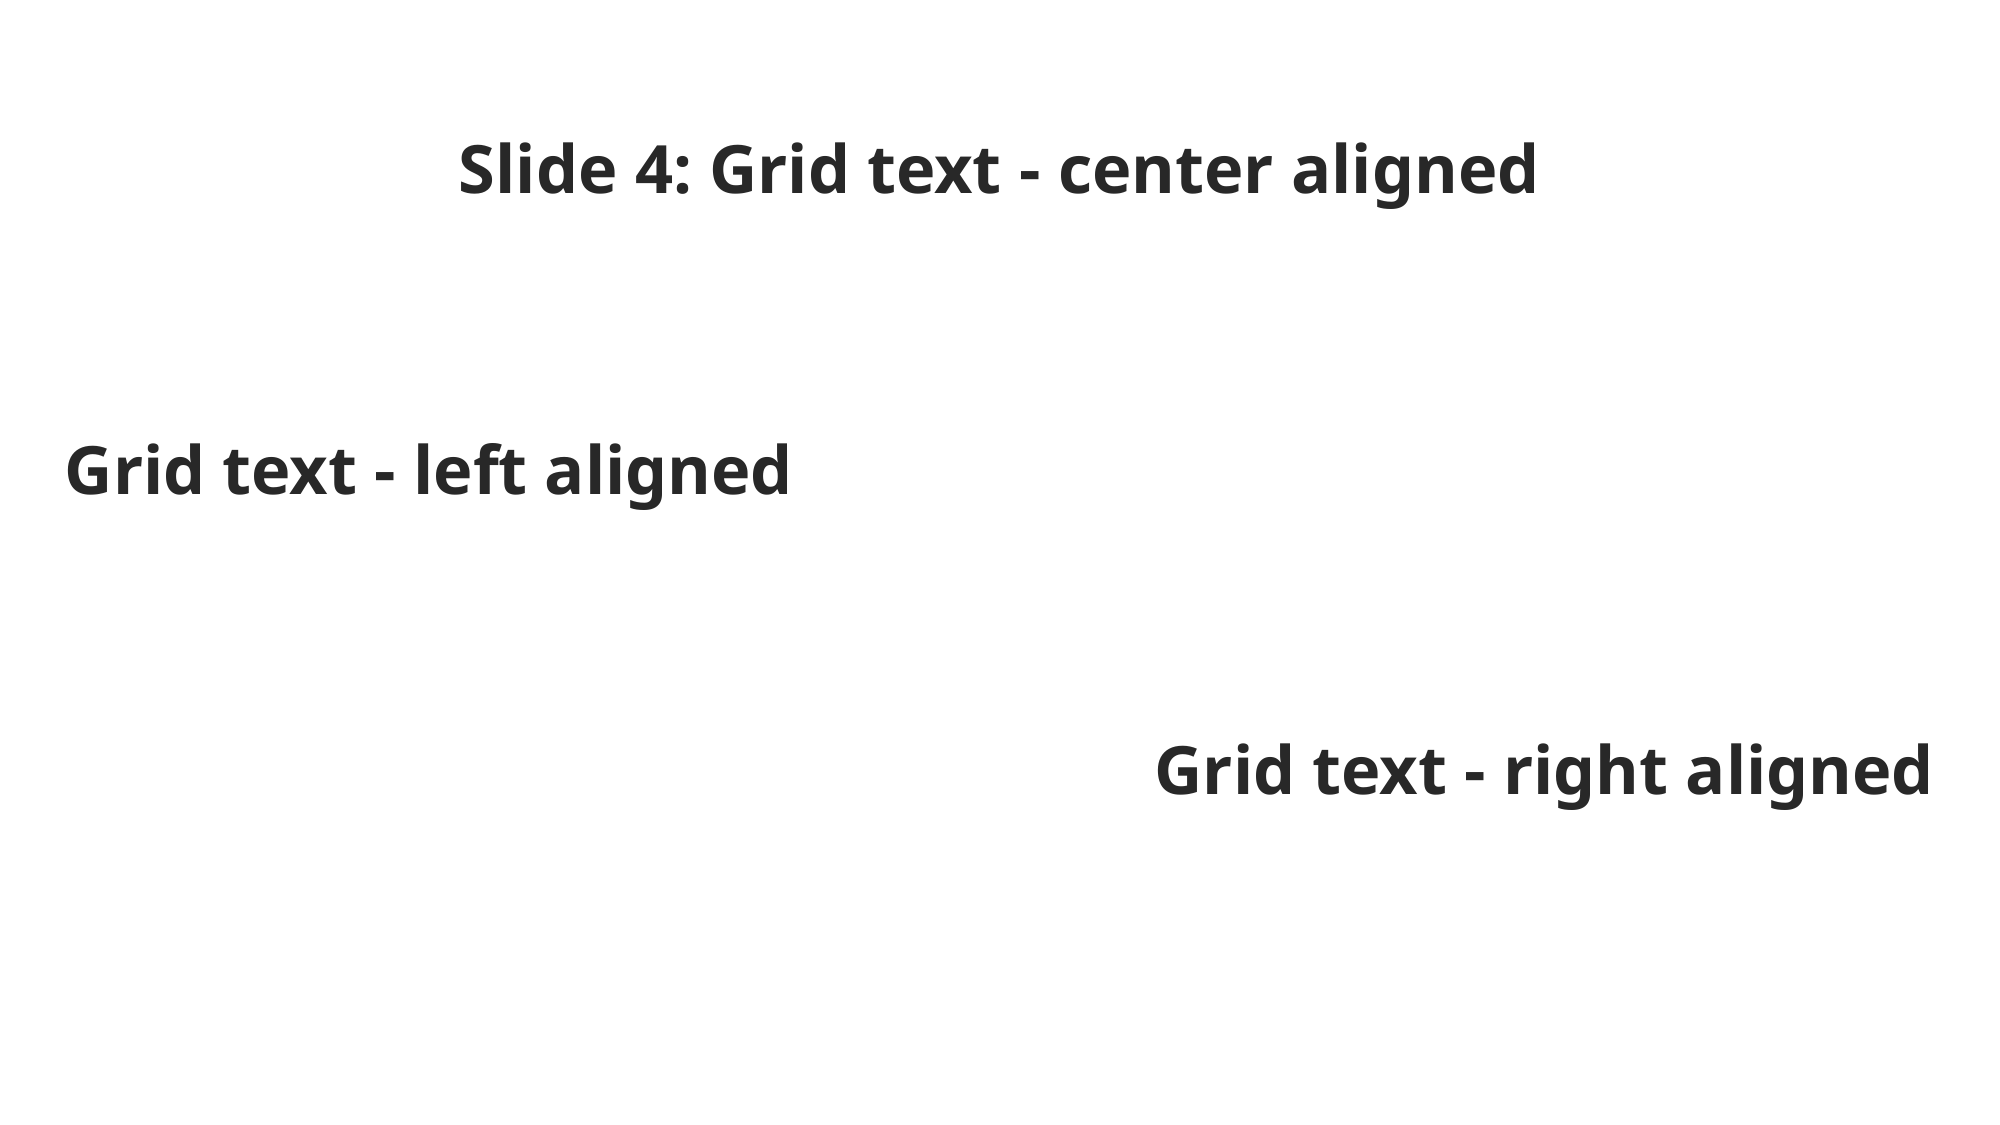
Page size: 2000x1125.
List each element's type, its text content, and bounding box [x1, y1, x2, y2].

text_box Slide 4: Grid text - center aligned [49, 119, 1950, 405]
text_box Grid text - right aligned [49, 720, 1950, 1006]
text_box Grid text - left aligned [49, 420, 1950, 706]
